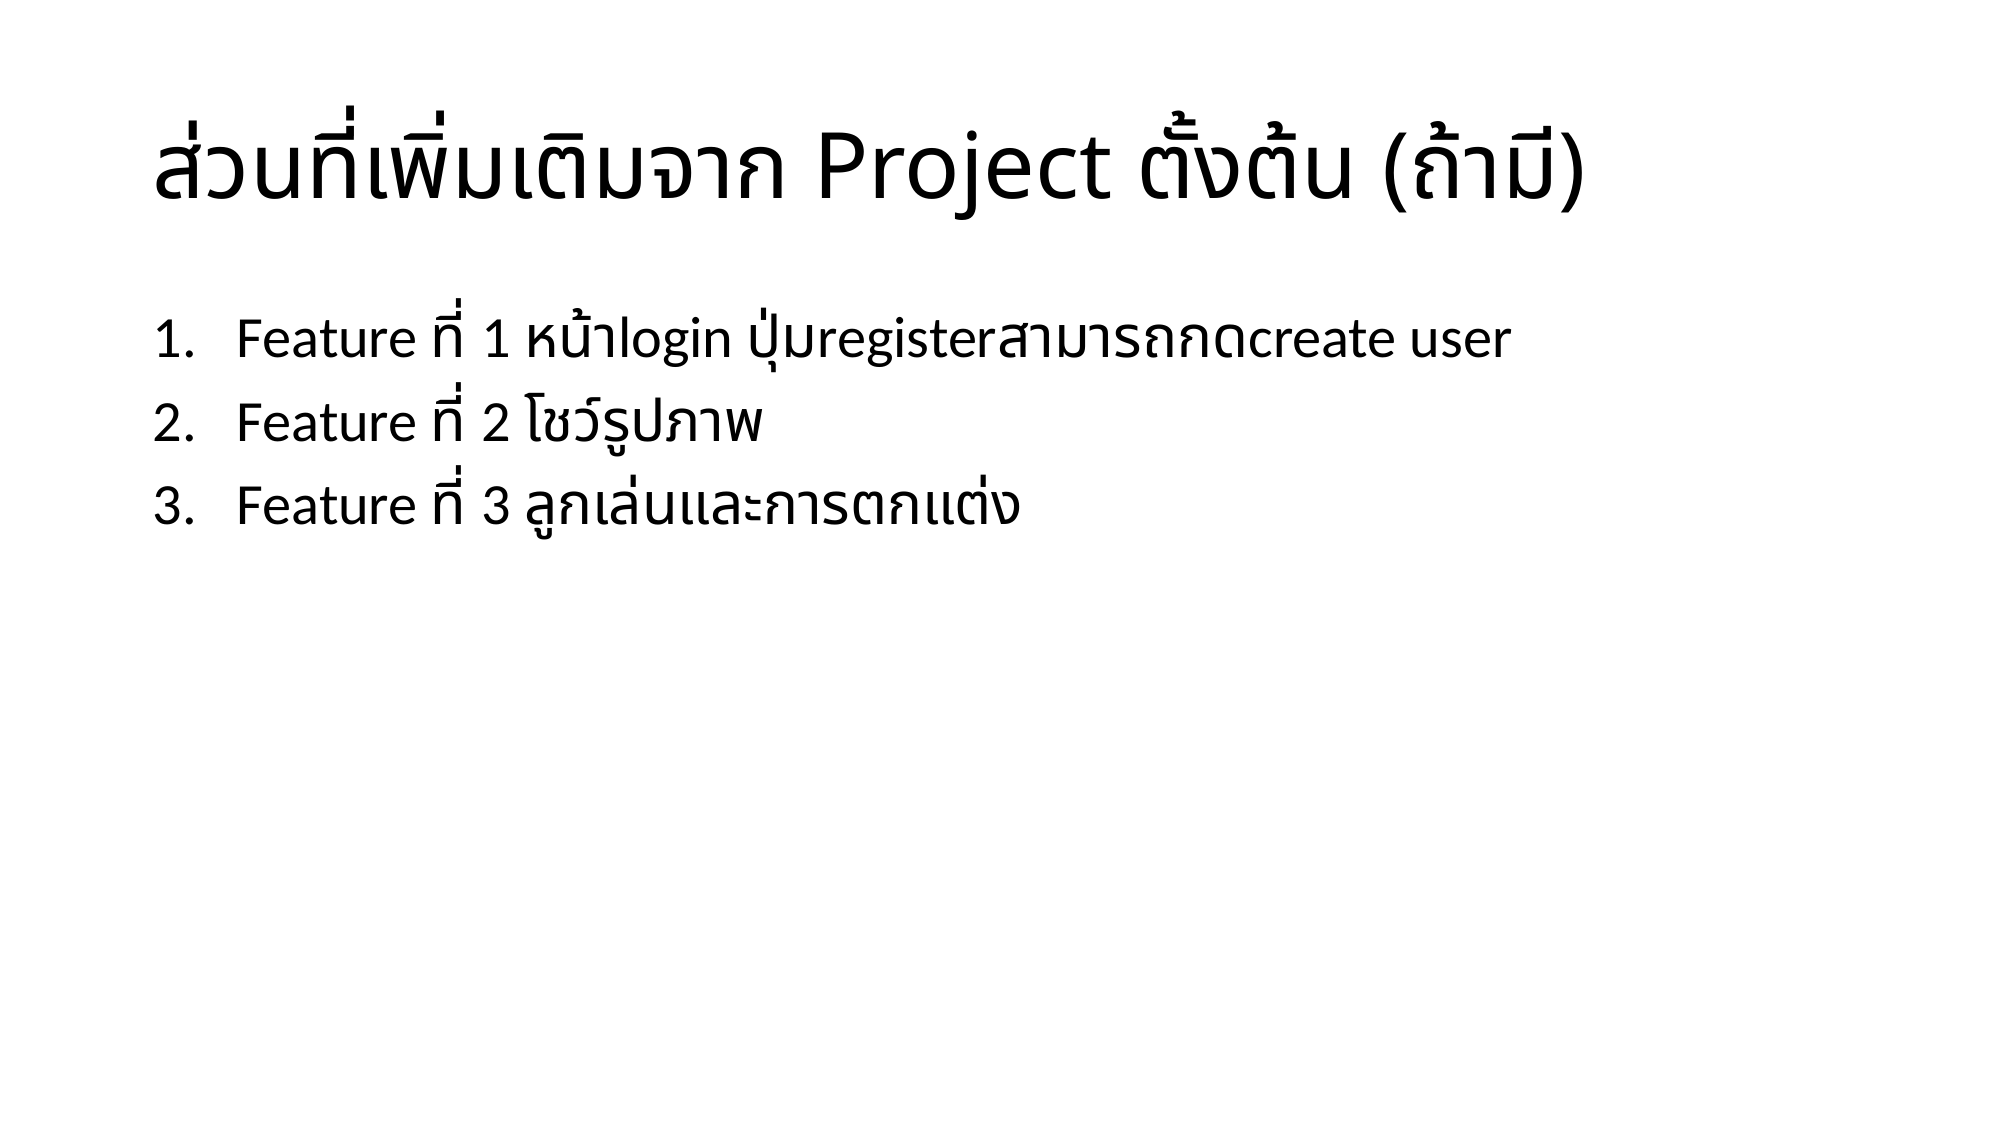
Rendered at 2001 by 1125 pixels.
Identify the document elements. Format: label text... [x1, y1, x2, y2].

list Feature ที่ 1 หน้าlogin ปุ่มregisterสามารถกดcreate user Feature ที่ 2 โชว์รูปภาพ Feature ที่ 3 ลูกเล่นและการตกแต่ง [137, 299, 1863, 1014]
title ส่วนที่เพิ่มเติมจาก Project ตั้งต้น (ถ้ามี) [137, 59, 1863, 278]
